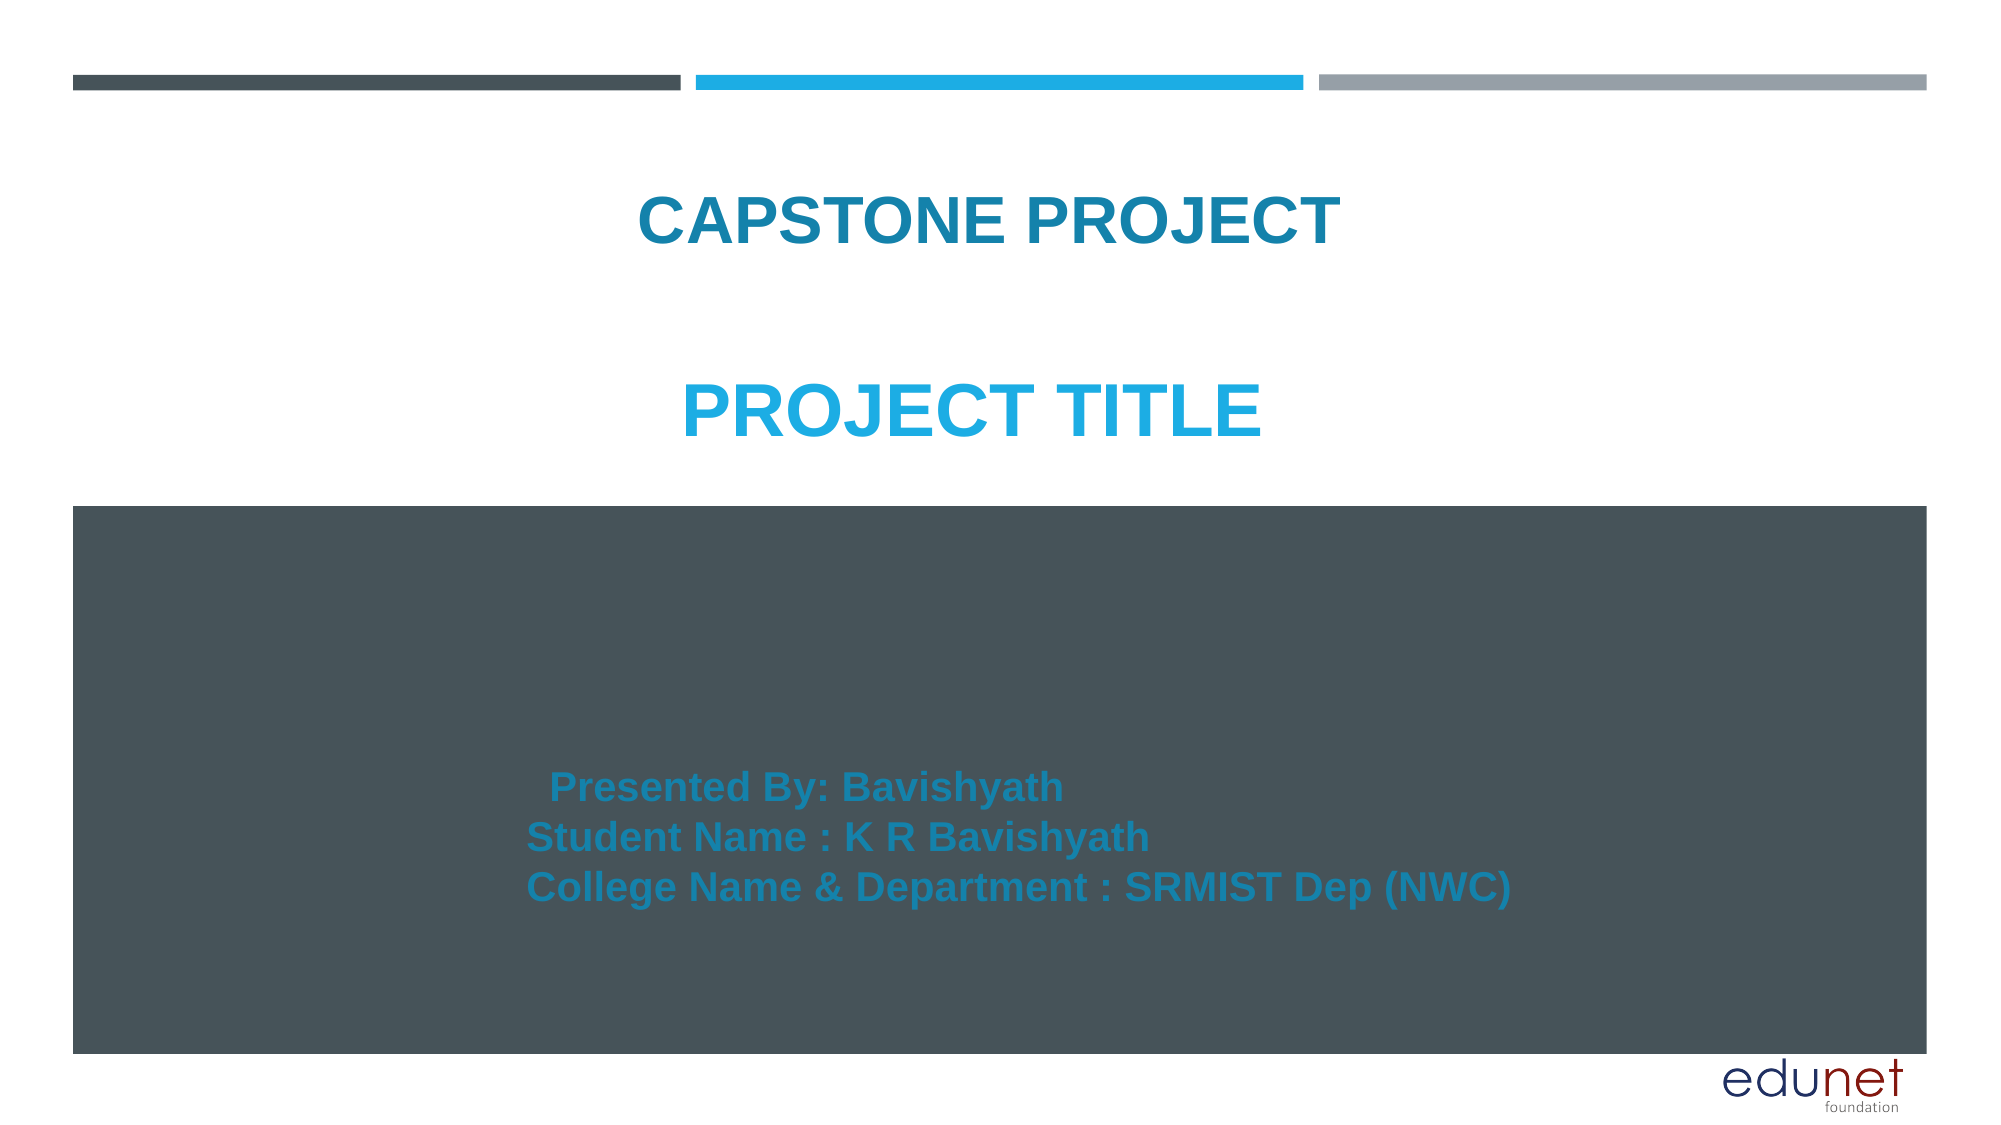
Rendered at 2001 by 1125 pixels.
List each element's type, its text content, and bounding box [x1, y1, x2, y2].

picture [1719, 1056, 1905, 1116]
title PROJECT TITLE [222, 298, 1723, 460]
text_box CAPSTONE PROJECT [0, 169, 2000, 265]
text_box Presented By: Bavishyath Student Name : K R Bavishyath College Name & Department : SRMIST Dep (NWC) [511, 752, 1821, 968]
